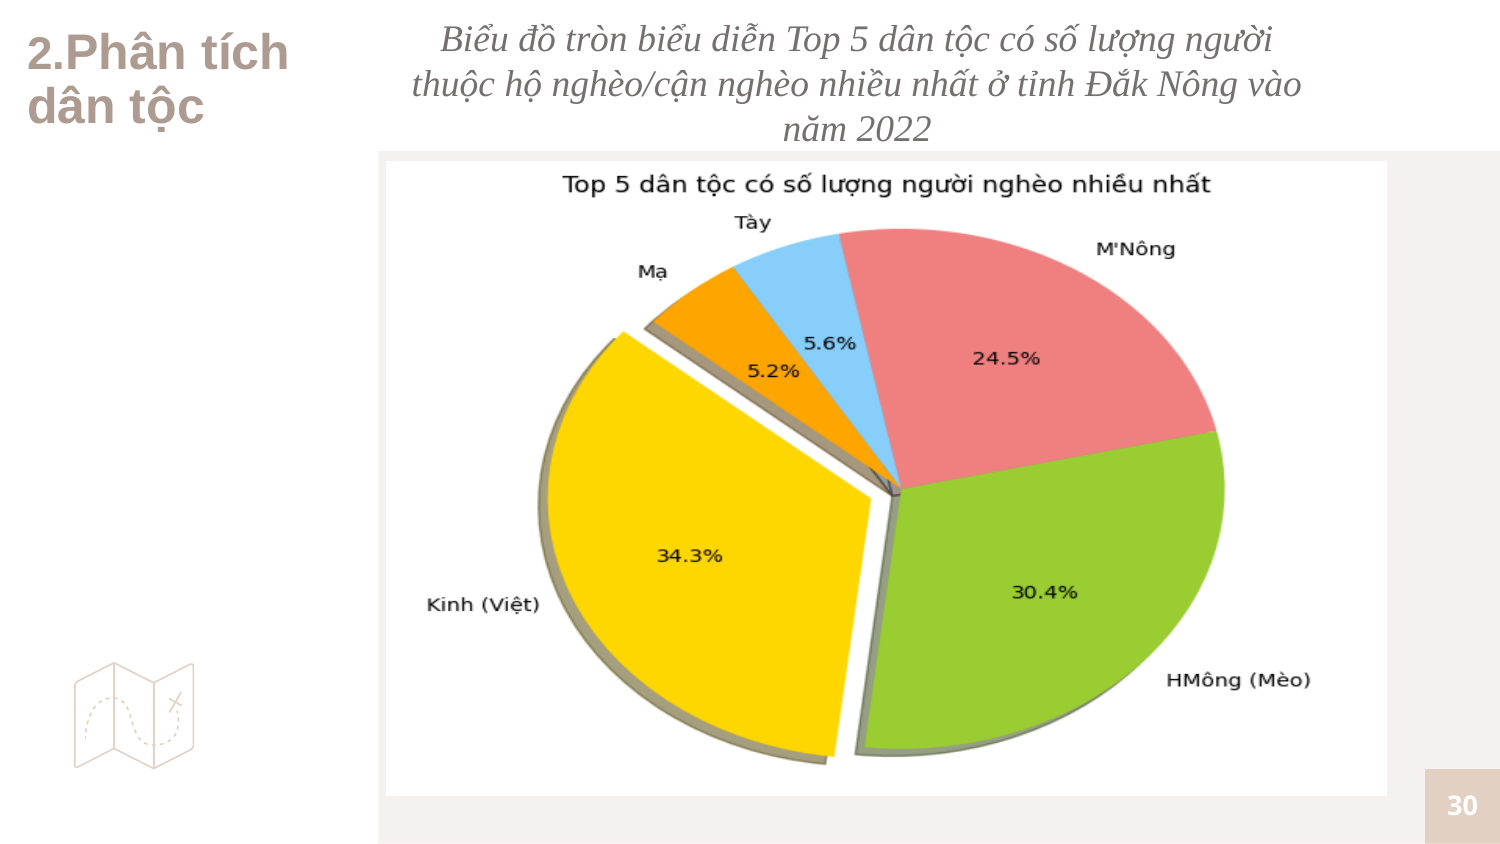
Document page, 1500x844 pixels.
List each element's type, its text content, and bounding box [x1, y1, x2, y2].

slide_number 30 [1425, 769, 1500, 844]
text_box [74, 662, 194, 769]
text_box Biểu đồ tròn biểu diễn Top 5 dân tộc có số lượng người thuộc hộ nghèo/cận nghèo nhiều nhất ở tỉnh Đắk Nông vào năm 2022 [390, 42, 1324, 121]
picture [386, 161, 1388, 796]
title 2.Phân tích dân tộc [27, 25, 294, 660]
